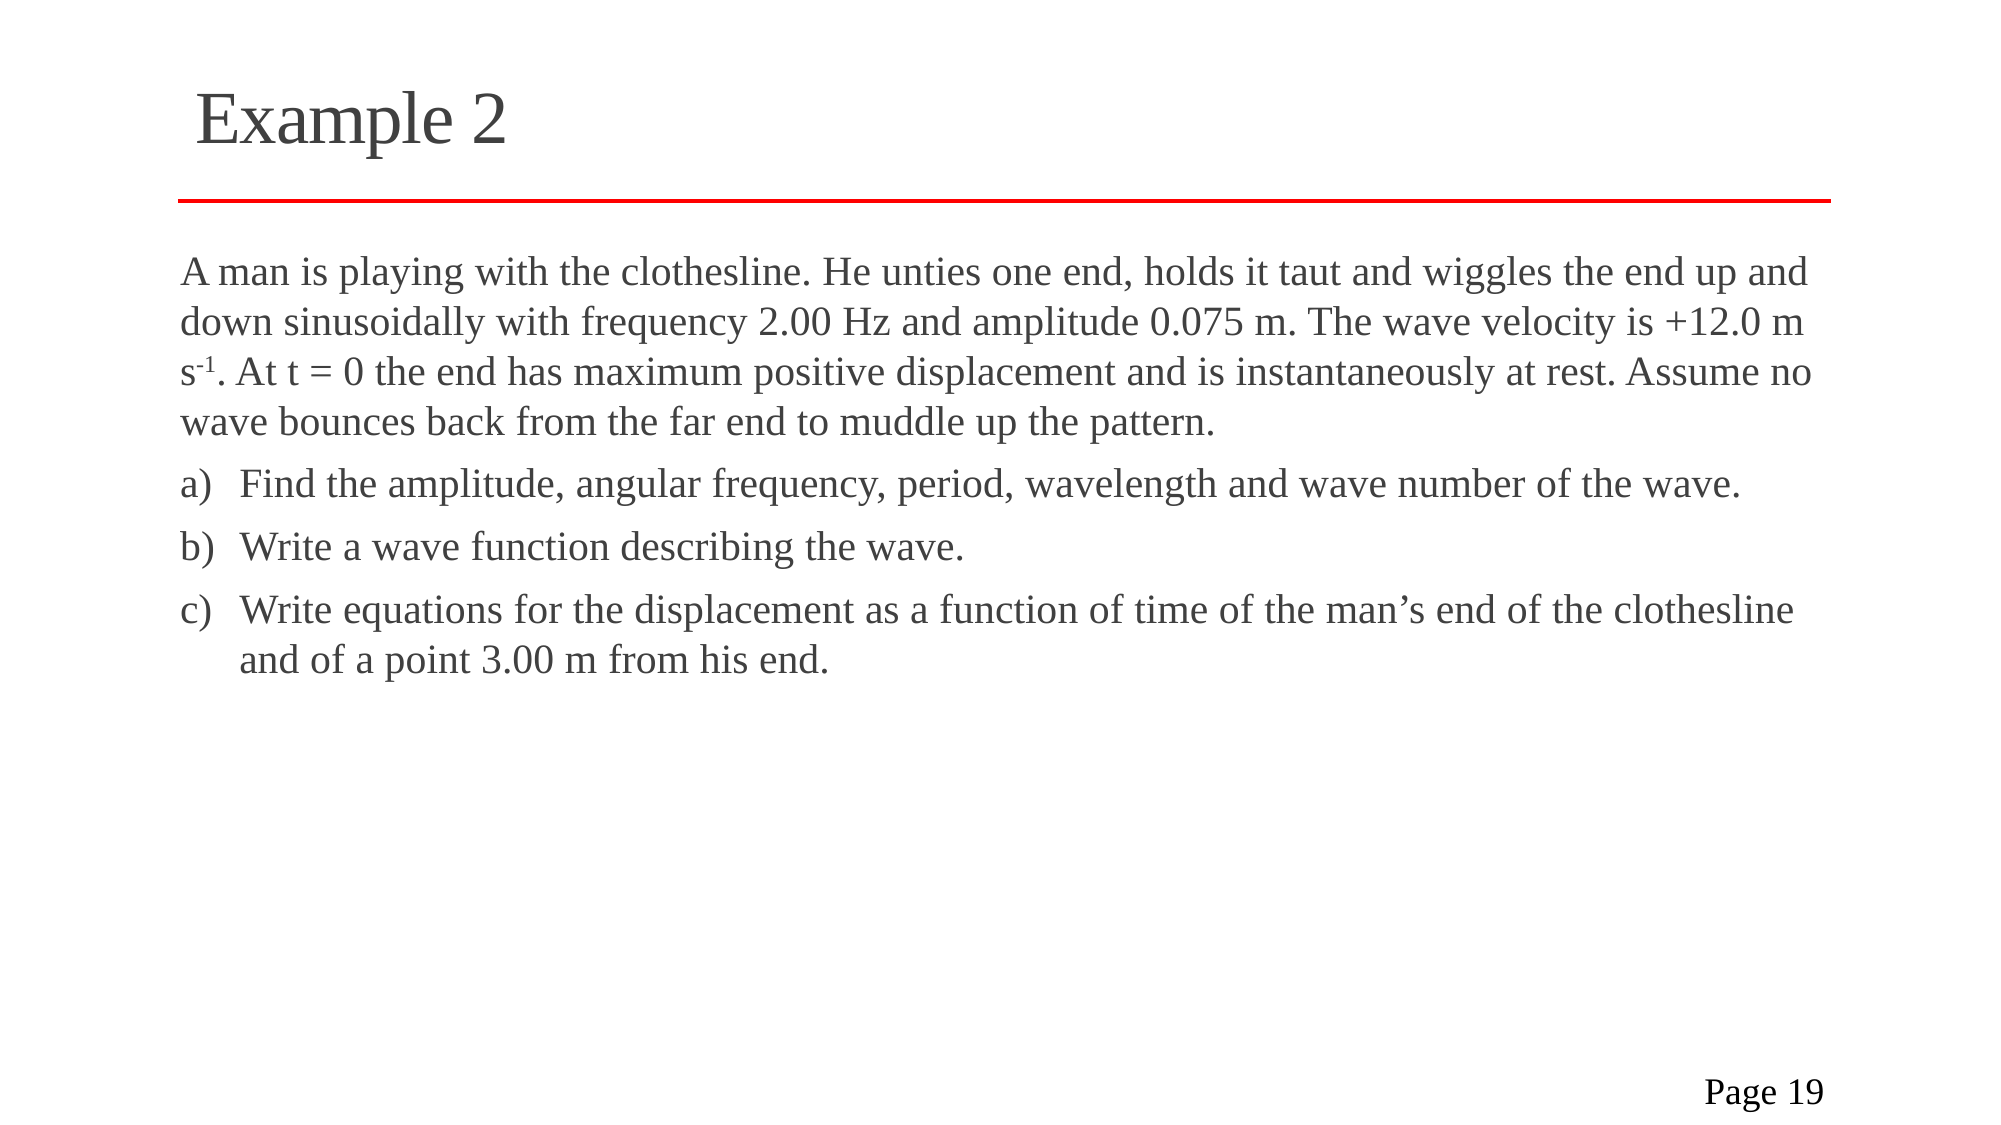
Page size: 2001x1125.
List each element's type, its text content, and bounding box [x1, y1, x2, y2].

list A man is playing with the clothesline. He unties one end, holds it taut and wiggles the end up and down sinusoidally with frequency 2.00 Hz and amplitude 0.075 m. The wave velocity is +12.0 m s-1. At t = 0 the end has maximum positive displacement and is instantaneously at rest. Assume no wave bounces back from the far end to muddle up the pattern. a) Find the amplitude, angular frequency, period, wavelength and wave number of the wave. b) Write a wave function describing the wave. c) Write equations for the displacement as a function of time of the man’s end of the clothesline and of a point 3.00 m from his end. [180, 236, 1834, 1004]
slide_number Page 19 [1624, 1059, 1840, 1120]
title Example 2 [180, 47, 1830, 195]
